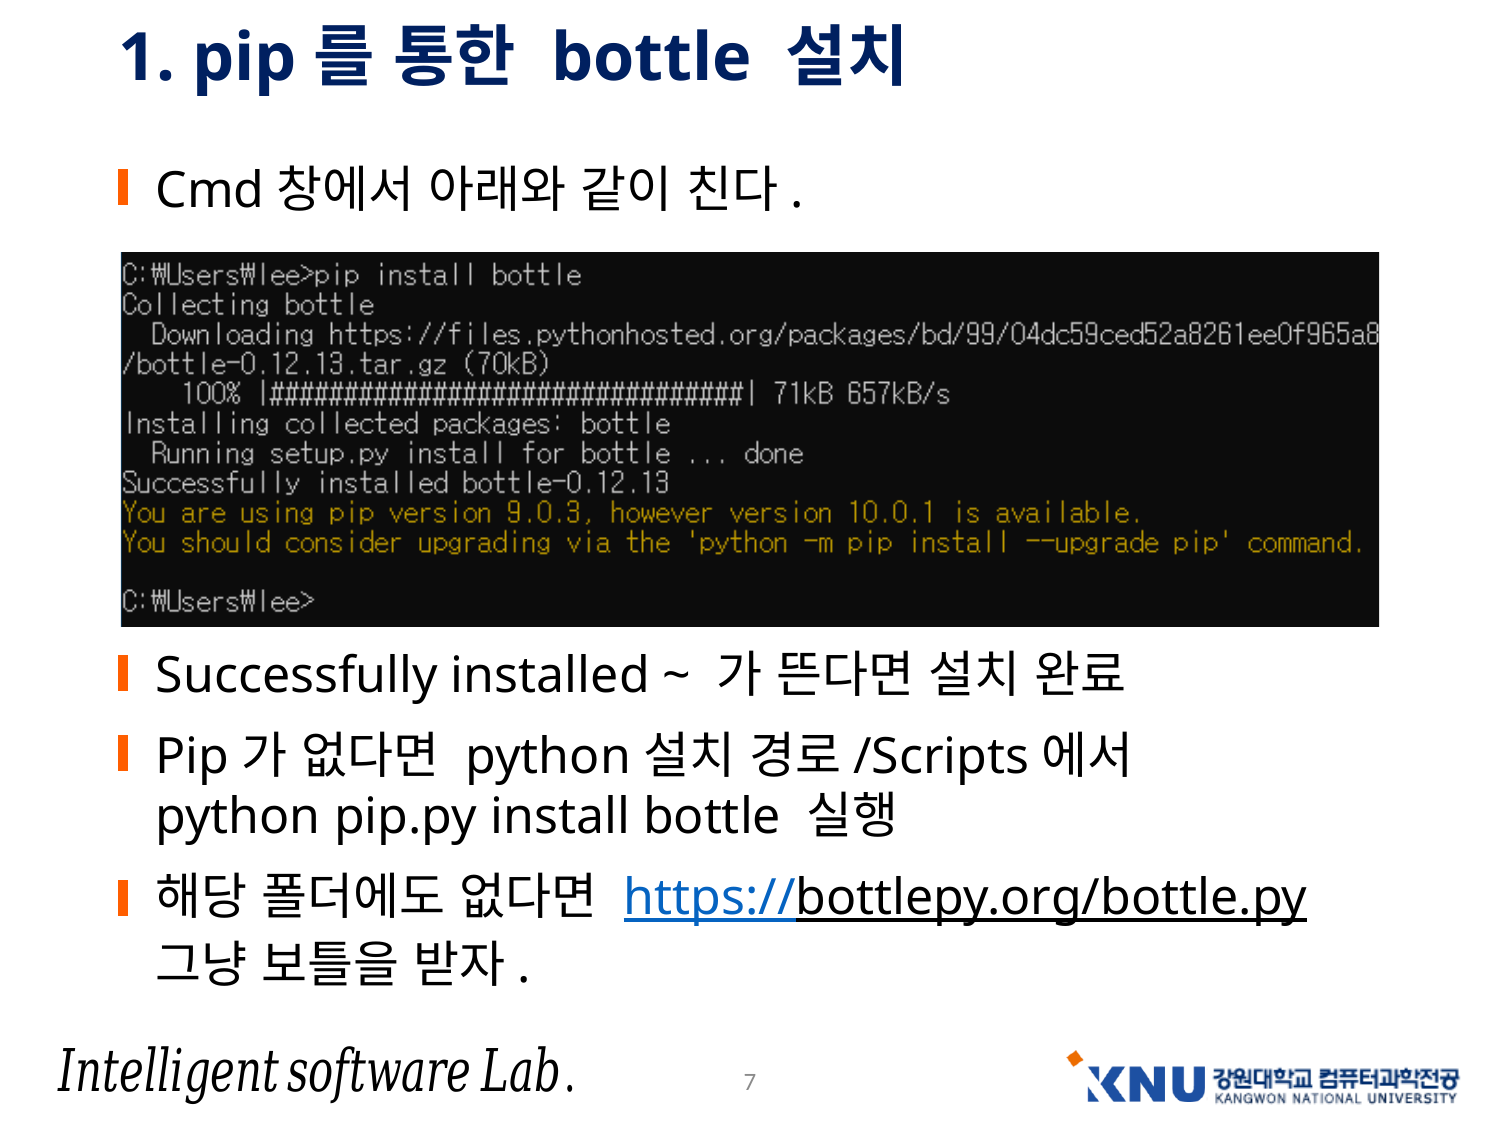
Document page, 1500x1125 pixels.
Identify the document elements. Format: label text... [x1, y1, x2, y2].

picture [120, 252, 1380, 627]
picture [1206, 1063, 1468, 1106]
picture [118, 735, 128, 771]
picture [118, 169, 128, 205]
title 1. pip를 통한 bottle 설치 [103, 15, 1397, 101]
picture [118, 655, 128, 691]
picture [118, 880, 128, 916]
list Cmd창에서 아래와 같이 친다. Successfully installed ~ 가 뜬다면 설치 완료 Pip가 없다면 python설치 경로/Scripts에서 python pip.py install bottle 실행 해당 폴더에도 없다면 https://bottlepy.org/bottle.py 그냥 보틀을 받자. [103, 149, 1397, 1002]
picture [1066, 1050, 1205, 1102]
